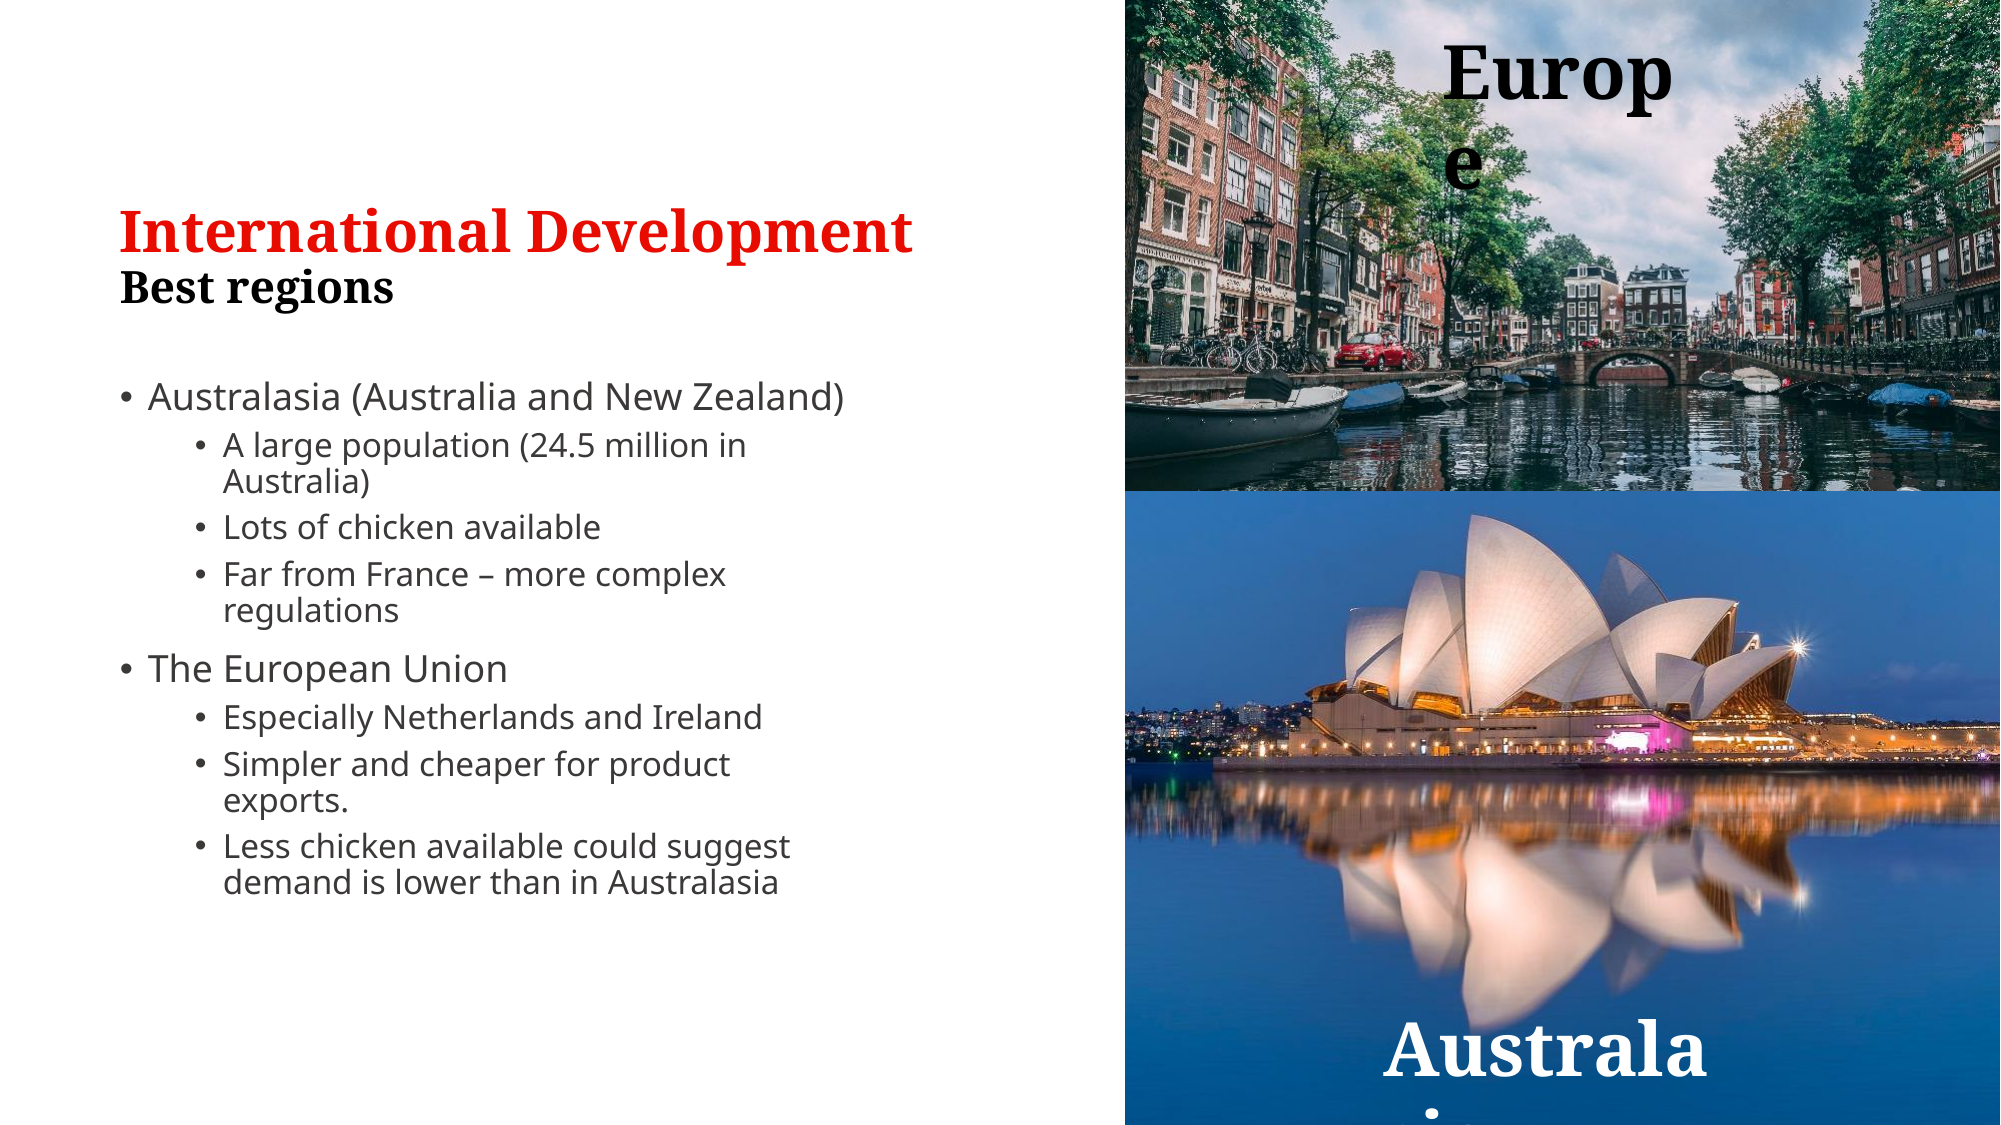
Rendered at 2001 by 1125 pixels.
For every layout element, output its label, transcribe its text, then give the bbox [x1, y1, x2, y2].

title International Development Best regions [104, 194, 1093, 321]
picture [1125, 0, 2000, 1125]
list Australasia (Australia and New Zealand) A large population (24.5 million in Australia) Lots of chicken available Far from France – more complex regulations The European Union Especially Netherlands and Ireland Simpler and cheaper for product exports. Less chicken available could suggest demand is lower than in Australasia [104, 370, 878, 919]
